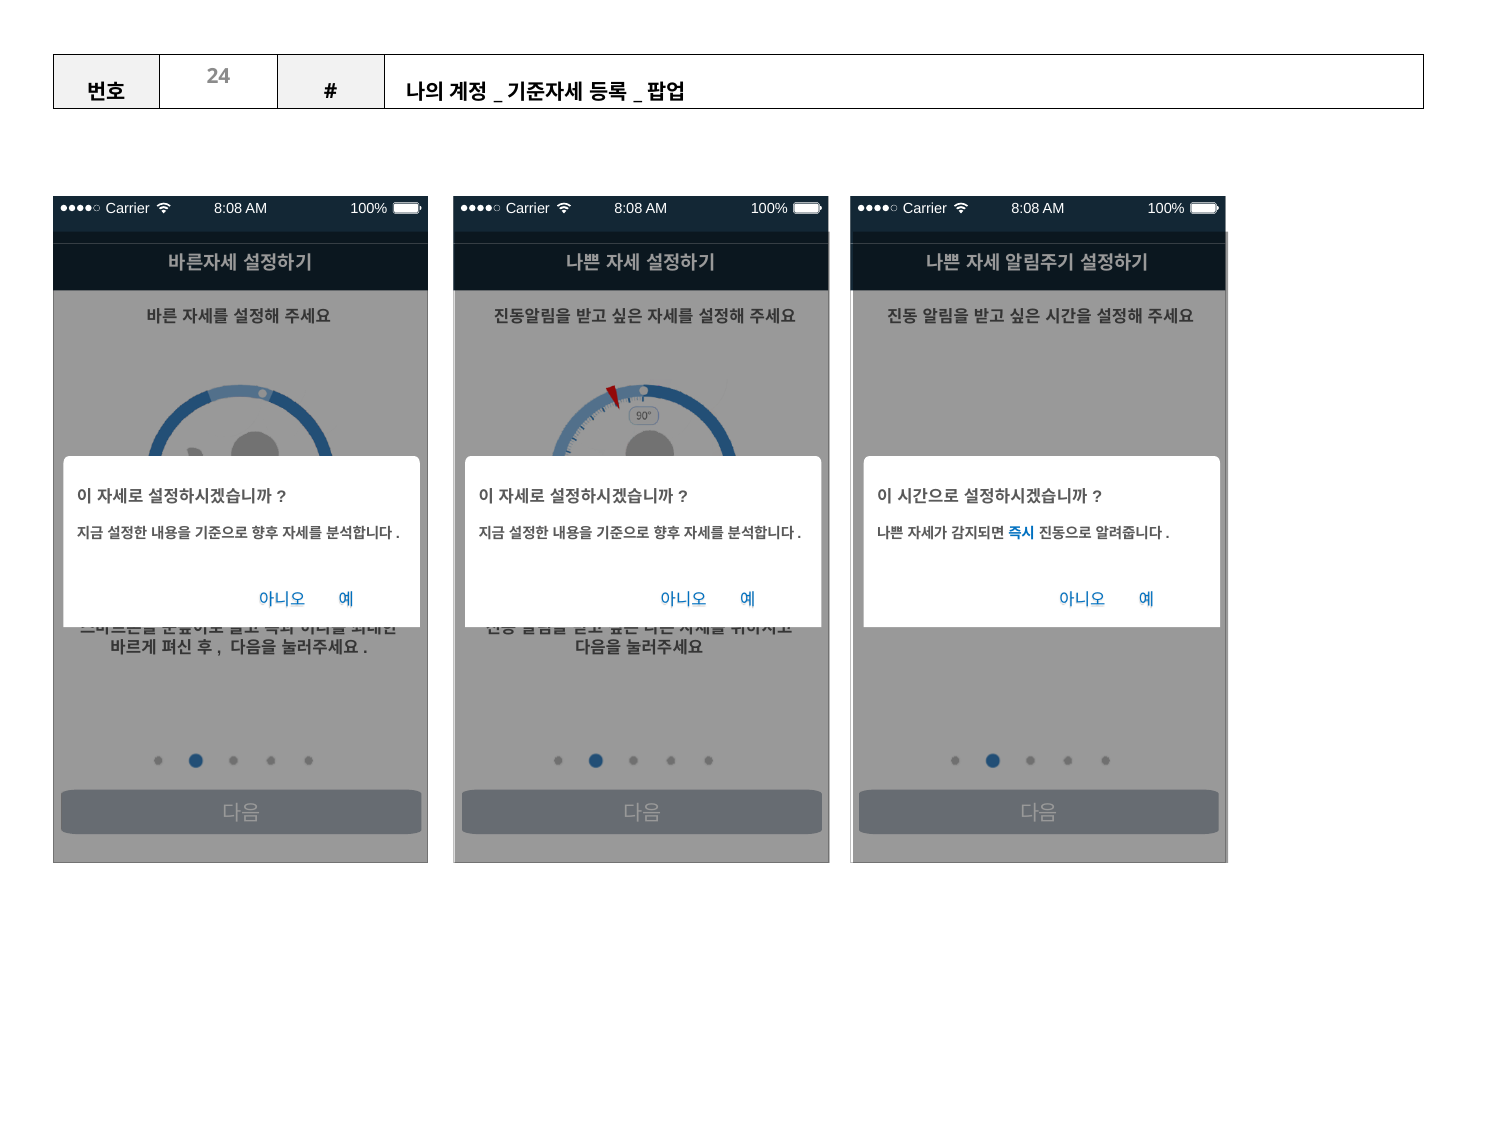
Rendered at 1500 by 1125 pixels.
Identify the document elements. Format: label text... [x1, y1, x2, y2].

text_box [52, 196, 429, 864]
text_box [850, 196, 1232, 864]
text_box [453, 196, 830, 864]
table_header 번호 [54, 55, 159, 108]
table_header [160, 99, 277, 108]
slide_number 24 [159, 54, 278, 99]
table_header # [278, 55, 384, 108]
table_header 나의 계정_기준자세 등록_팝업 [385, 55, 1423, 108]
